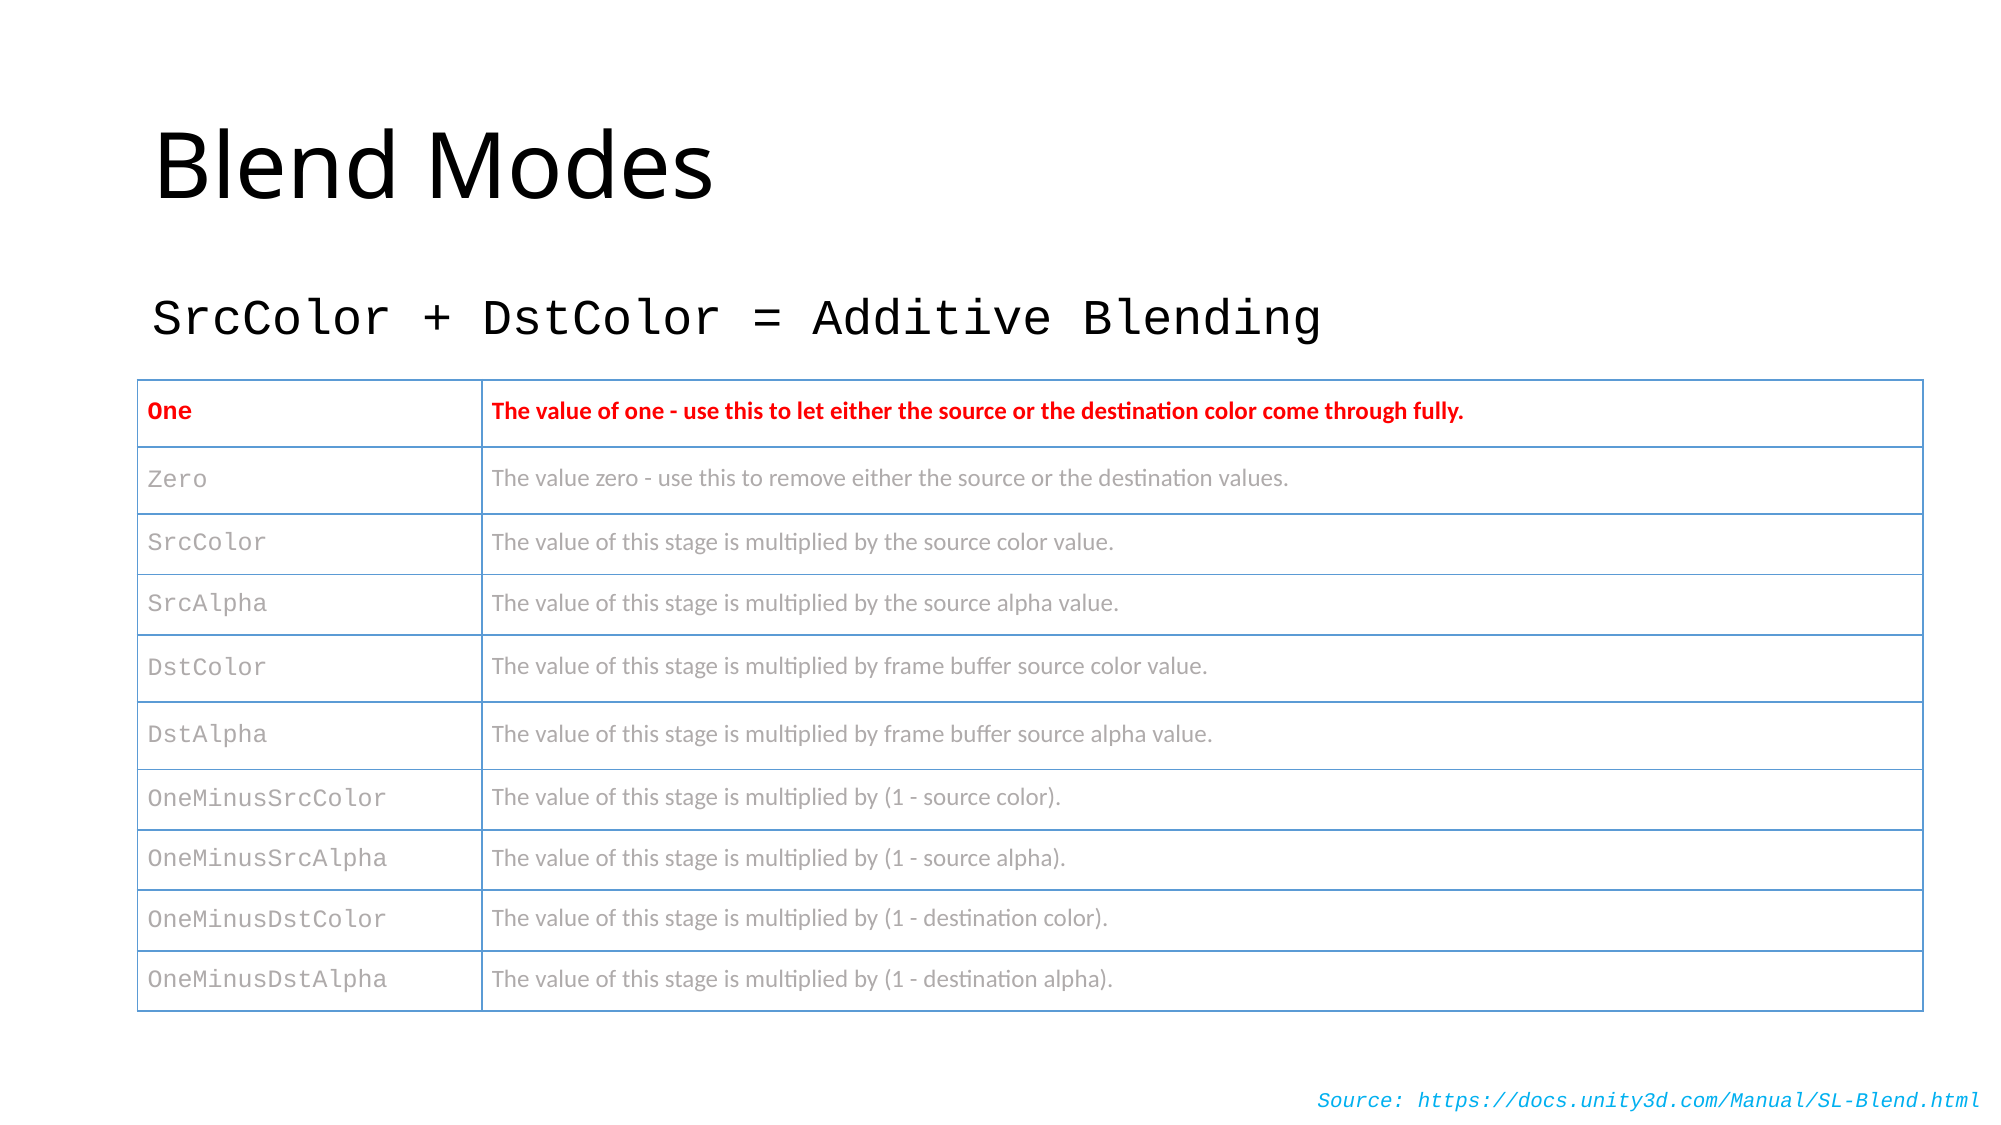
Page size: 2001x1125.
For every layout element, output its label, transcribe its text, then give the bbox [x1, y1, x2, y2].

text_box Source: https://docs.unity3d.com/Manual/SL-Blend.html [1292, 1079, 1995, 1120]
table_cell The value zero - use this to remove either the source or the destination values. [483, 448, 1922, 513]
table_cell DstColor [138, 636, 481, 701]
table_cell The value of this stage is multiplied by frame buffer source color value. [483, 636, 1922, 701]
table_header The value of one - use this to let either the source or the destination color come through fully. [483, 381, 1922, 446]
table_cell The value of this stage is multiplied by (1 - source alpha). [483, 831, 1922, 889]
table_header One [138, 381, 481, 446]
table_cell SrcAlpha [138, 575, 481, 634]
table_cell The value of this stage is multiplied by (1 - destination color). [483, 891, 1922, 950]
table_cell The value of this stage is multiplied by the source alpha value. [483, 575, 1922, 634]
table_cell The value of this stage is multiplied by frame buffer source alpha value. [483, 703, 1922, 769]
title Blend Modes [137, 59, 1863, 277]
table_cell OneMinusDstAlpha [138, 952, 481, 1010]
table_cell OneMinusSrcAlpha [138, 831, 481, 889]
table_cell The value of this stage is multiplied by (1 - source color). [483, 770, 1922, 829]
table_cell SrcColor [138, 515, 481, 574]
table_cell DstAlpha [138, 703, 481, 769]
table_cell Zero [138, 448, 481, 513]
text_box SrcColor + DstColor = Additive Blending [137, 277, 1863, 352]
table_cell The value of this stage is multiplied by (1 - destination alpha). [483, 952, 1922, 1010]
table_cell OneMinusSrcColor [138, 770, 481, 829]
table_cell The value of this stage is multiplied by the source color value. [483, 515, 1922, 574]
table_cell OneMinusDstColor [138, 891, 481, 950]
